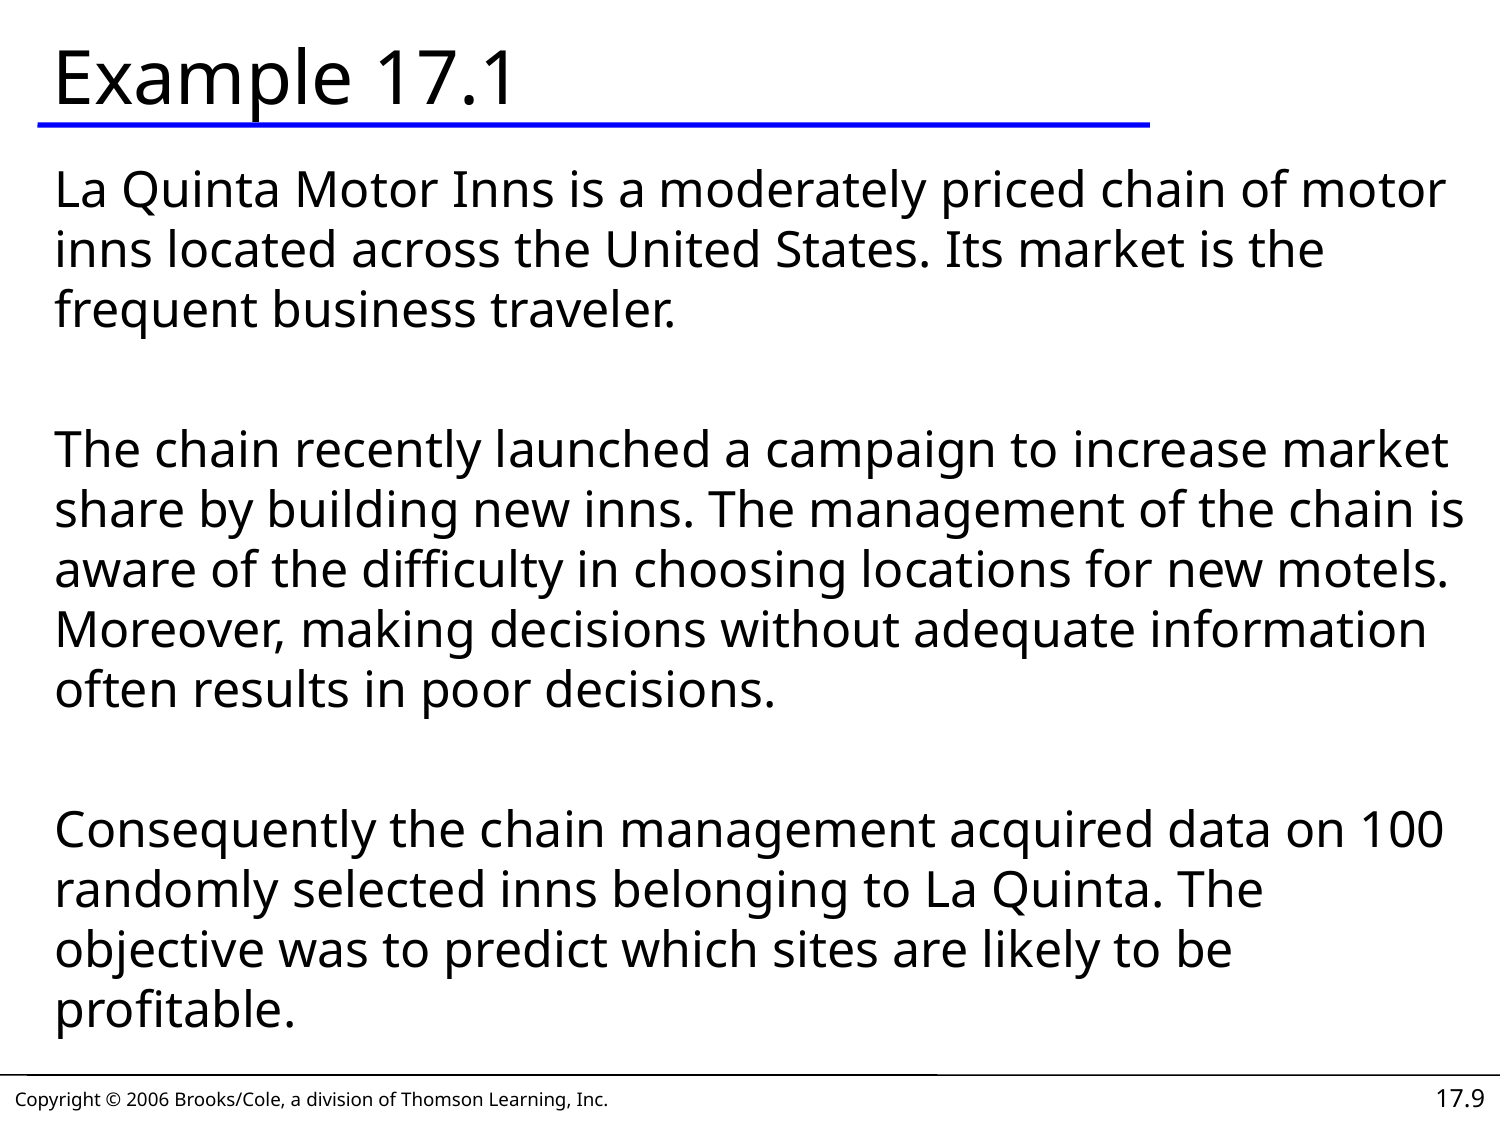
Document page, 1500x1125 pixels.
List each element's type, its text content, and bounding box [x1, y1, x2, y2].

list La Quinta Motor Inns is a moderately priced chain of motor inns located across the United States. Its market is the frequent business traveler. The chain recently launched a campaign to increase market share by building new inns. The management of the chain is aware of the difficulty in choosing locations for new motels. Moreover, making decisions without adequate information often results in poor decisions. Consequently the chain management acquired data on 100 randomly selected inns belonging to La Quinta. The objective was to predict which sites are likely to be profitable. [39, 149, 1500, 1050]
slide_number 17.9 [1187, 1074, 1500, 1125]
title Example 17.1 [37, 24, 1475, 125]
